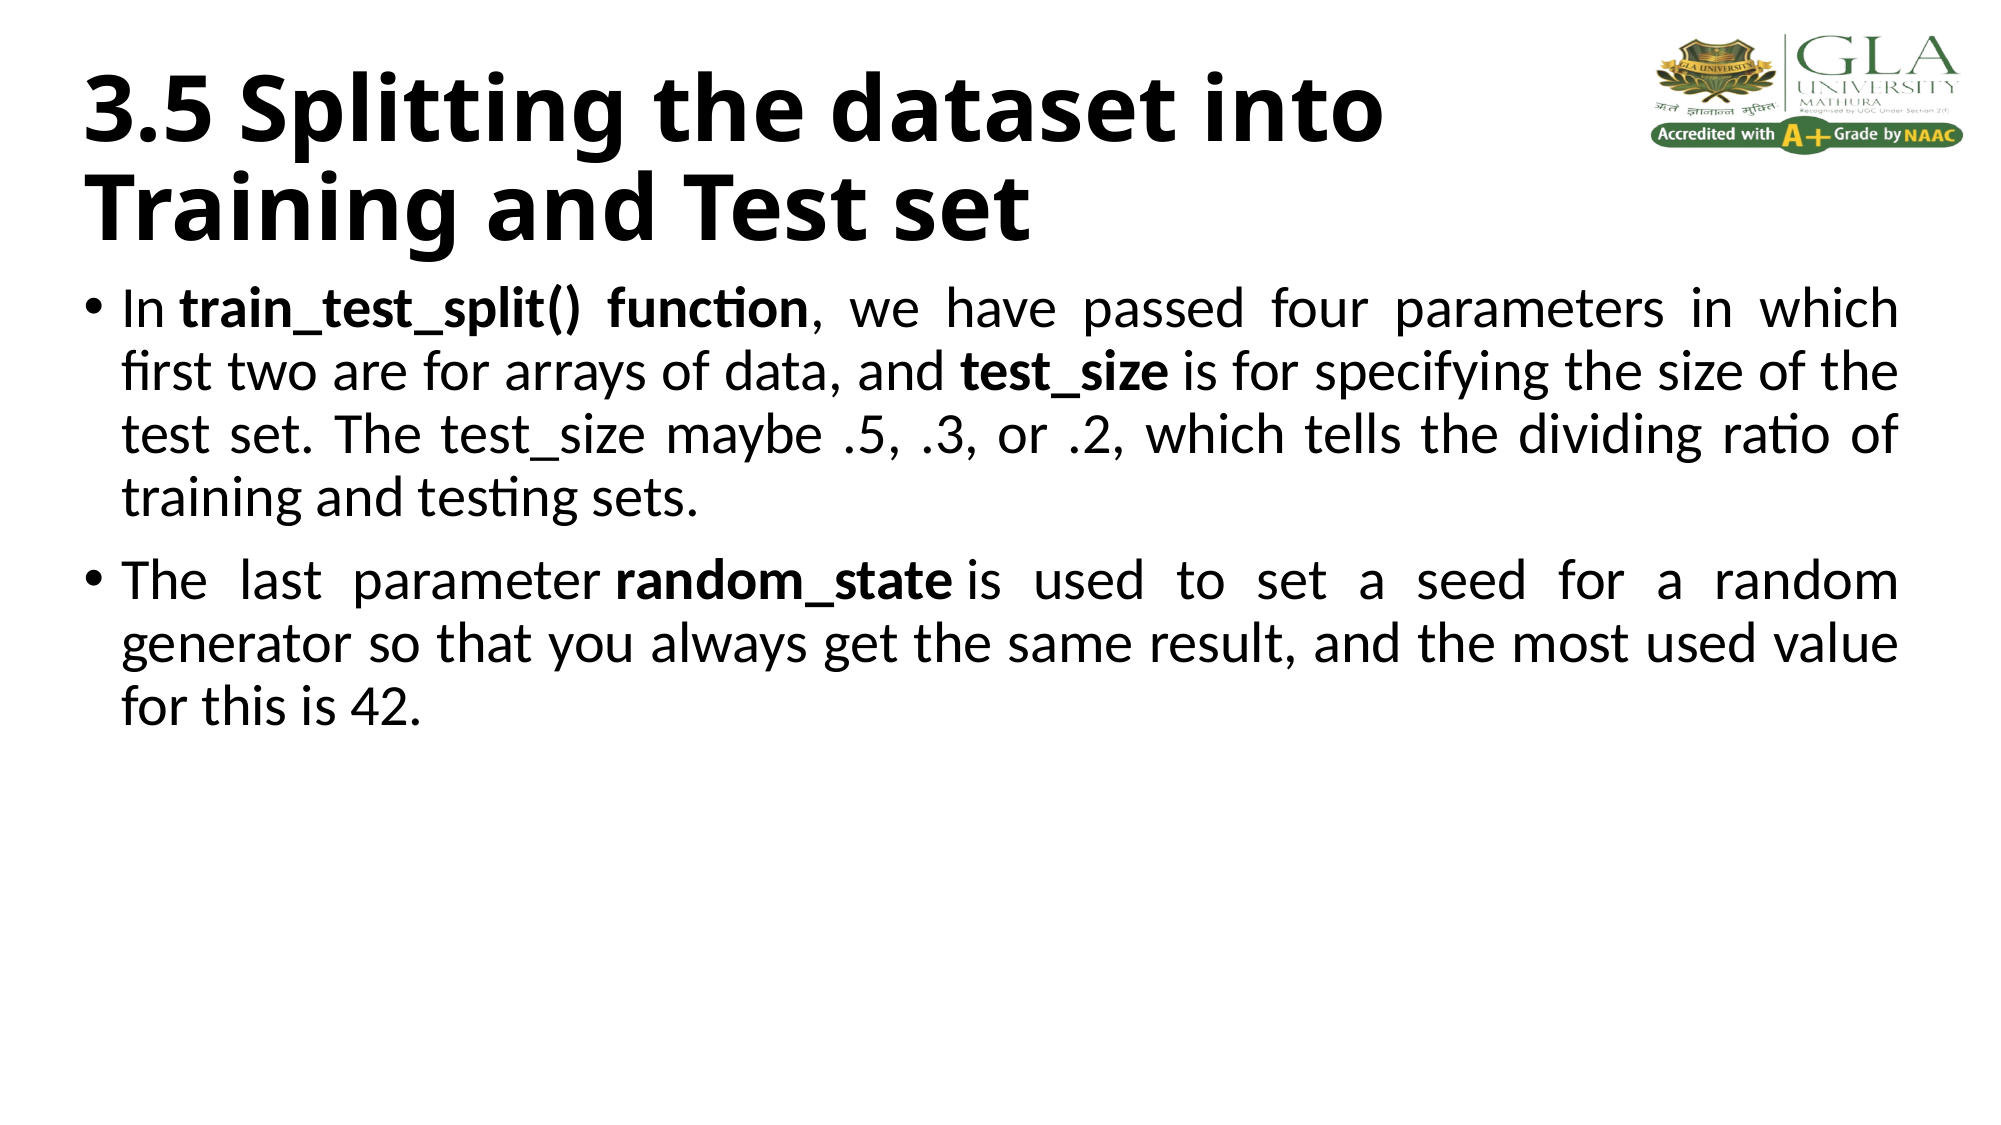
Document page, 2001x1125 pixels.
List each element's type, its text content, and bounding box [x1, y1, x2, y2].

picture [1635, 0, 1983, 162]
title 3.5 Splitting the dataset into Training and Test set [68, 52, 1599, 269]
list In train_test_split() function, we have passed four parameters in which first two are for arrays of data, and test_size is for specifying the size of the test set. The test_size maybe .5, .3, or .2, which tells the dividing ratio of training and testing sets. The last parameter random_state is used to set a seed for a random generator so that you always get the same result, and the most used value for this is 42. [68, 269, 1916, 984]
